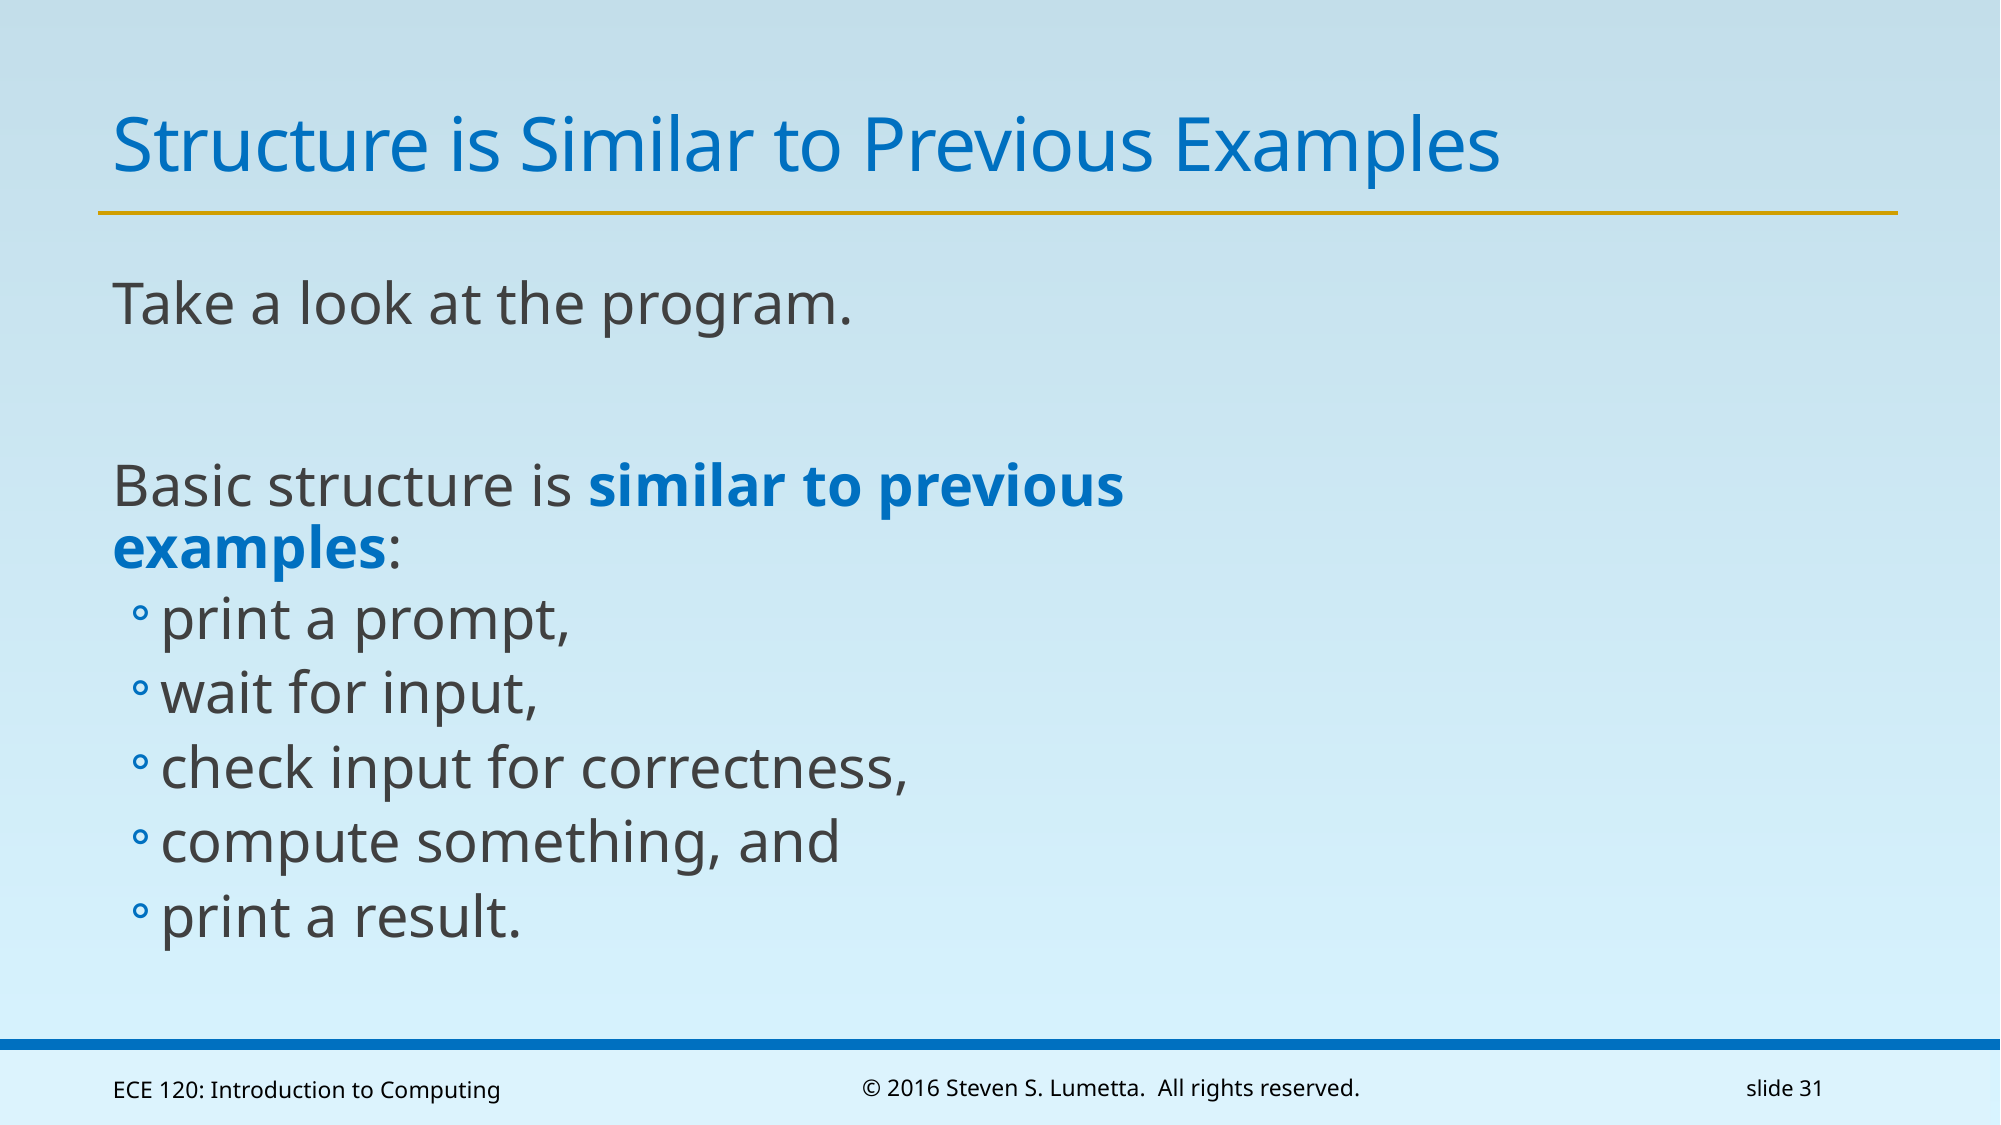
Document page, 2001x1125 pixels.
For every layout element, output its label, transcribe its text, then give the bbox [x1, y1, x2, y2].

title Structure is Similar to Previous Examples [97, 88, 1900, 194]
footer © 2016 Steven S. Lumetta. All rights reserved. [604, 1059, 1376, 1120]
list Take a look at the program. Basic structure is similar to previous examples: print a prompt, wait for input, check input for correctness, compute something, and print a result. [97, 267, 1377, 963]
slide_number slide 31 [1624, 1059, 1840, 1120]
slide_number ECE 120: Introduction to Computing [97, 1059, 586, 1120]
